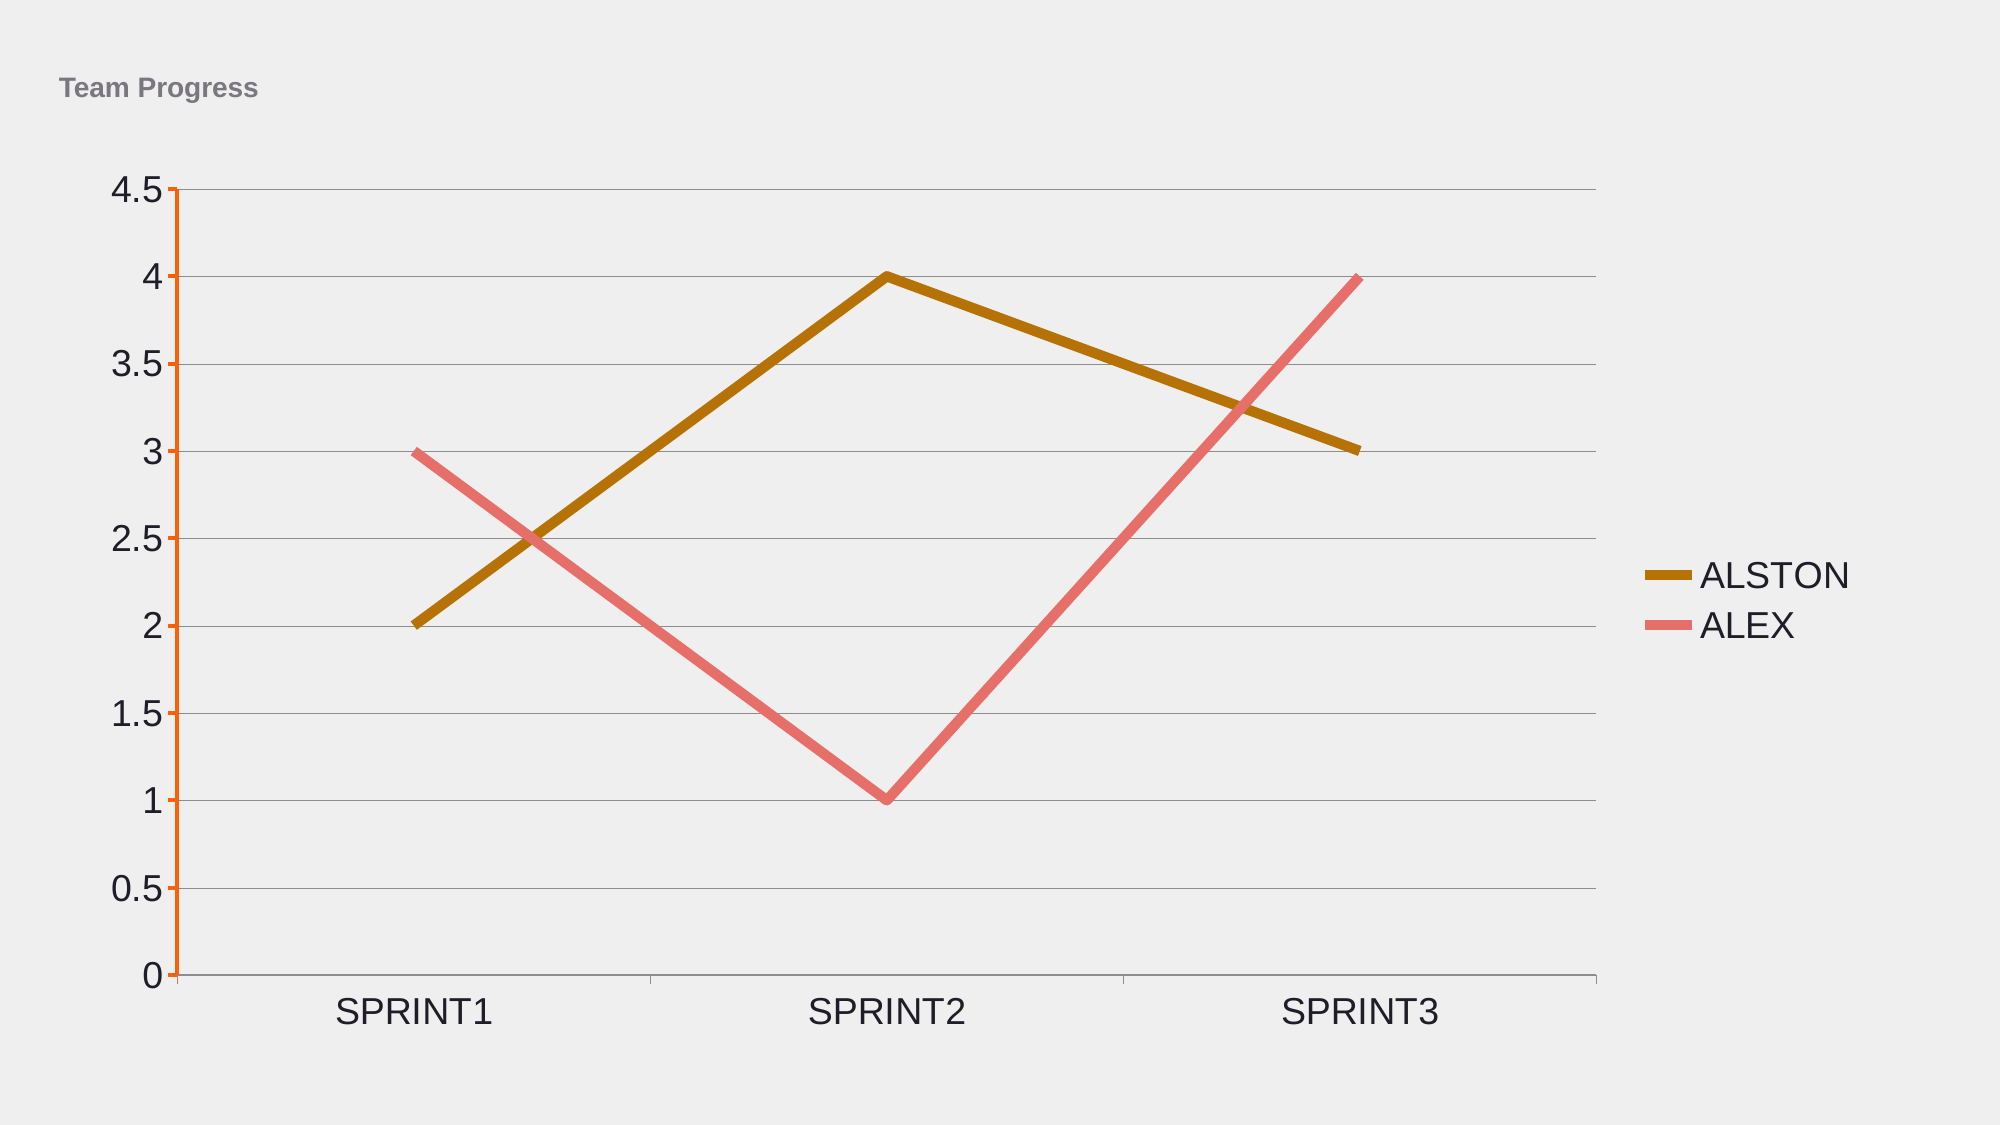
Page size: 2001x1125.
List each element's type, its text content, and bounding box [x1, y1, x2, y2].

chart [74, 149, 1875, 1050]
title Team Progress [59, 59, 1938, 119]
